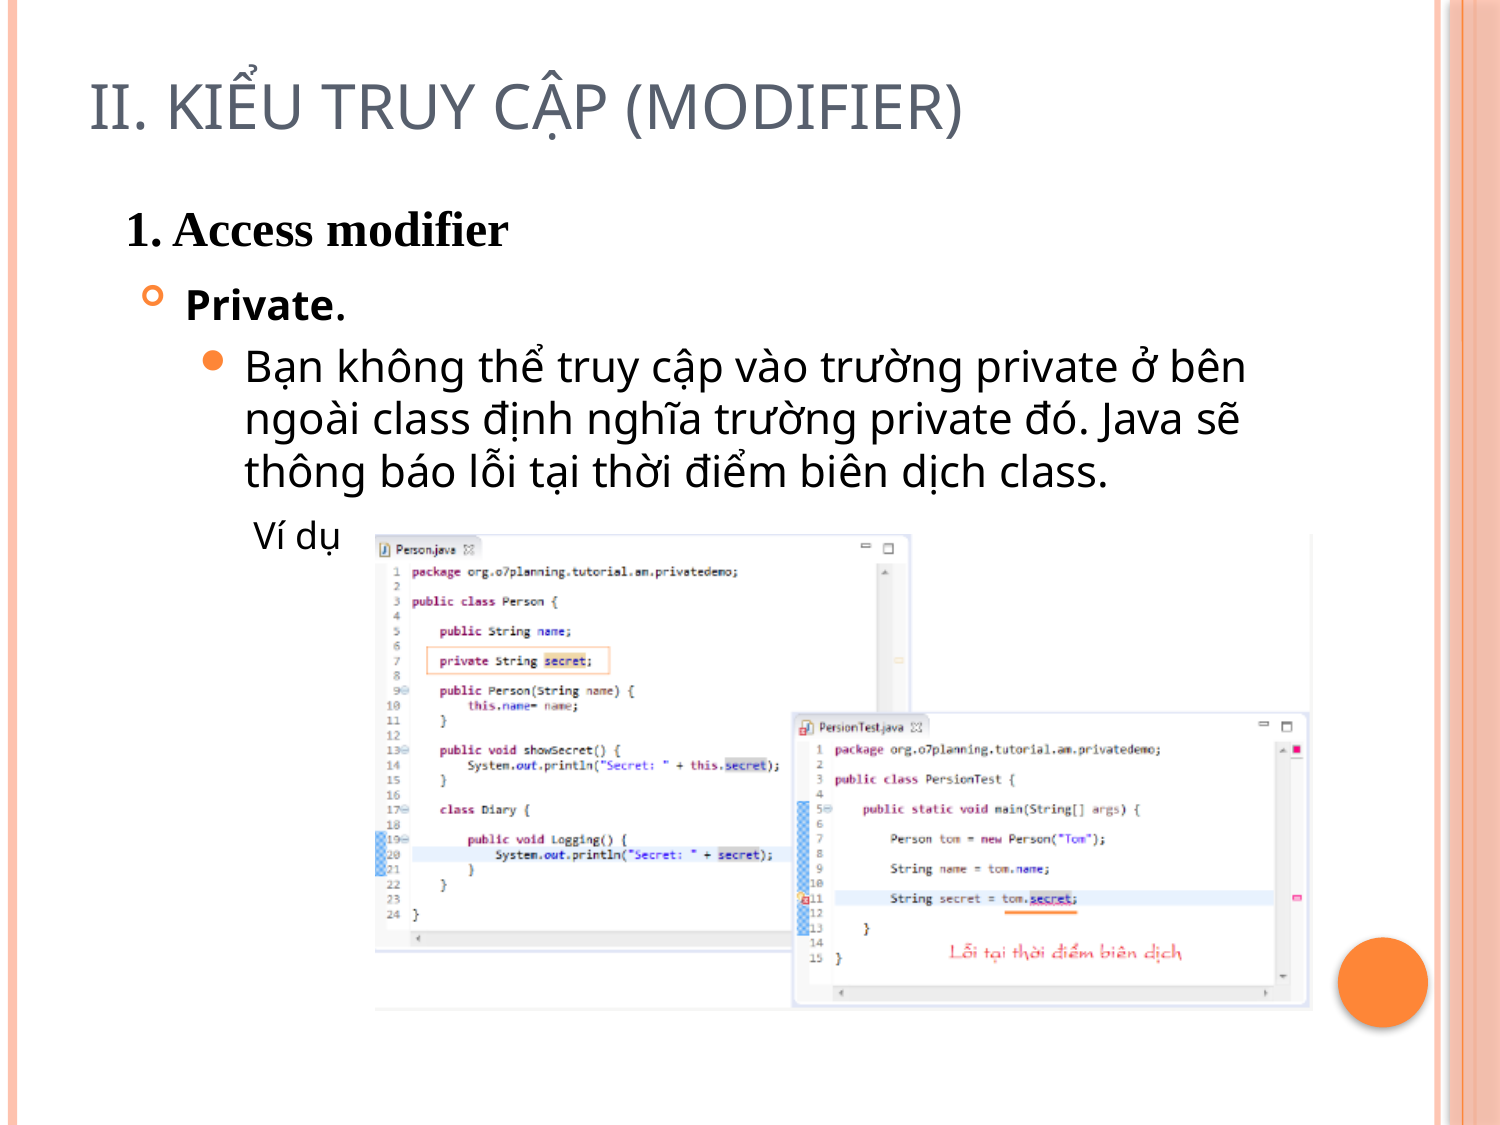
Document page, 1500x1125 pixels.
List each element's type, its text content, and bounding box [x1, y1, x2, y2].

text_box Ví dụ [238, 505, 357, 565]
picture [374, 533, 1313, 1012]
title II. KIỂU TRUY CẬP (MODIFIER) [75, 45, 1300, 150]
text_box 1. Access modifier [110, 189, 537, 264]
list Private. Bạn không thể truy cập vào trường private ở bên ngoài class định nghĩa trường private đó. Java sẽ thông báo lỗi tại thời điểm biên dịch class. [125, 262, 1388, 1088]
